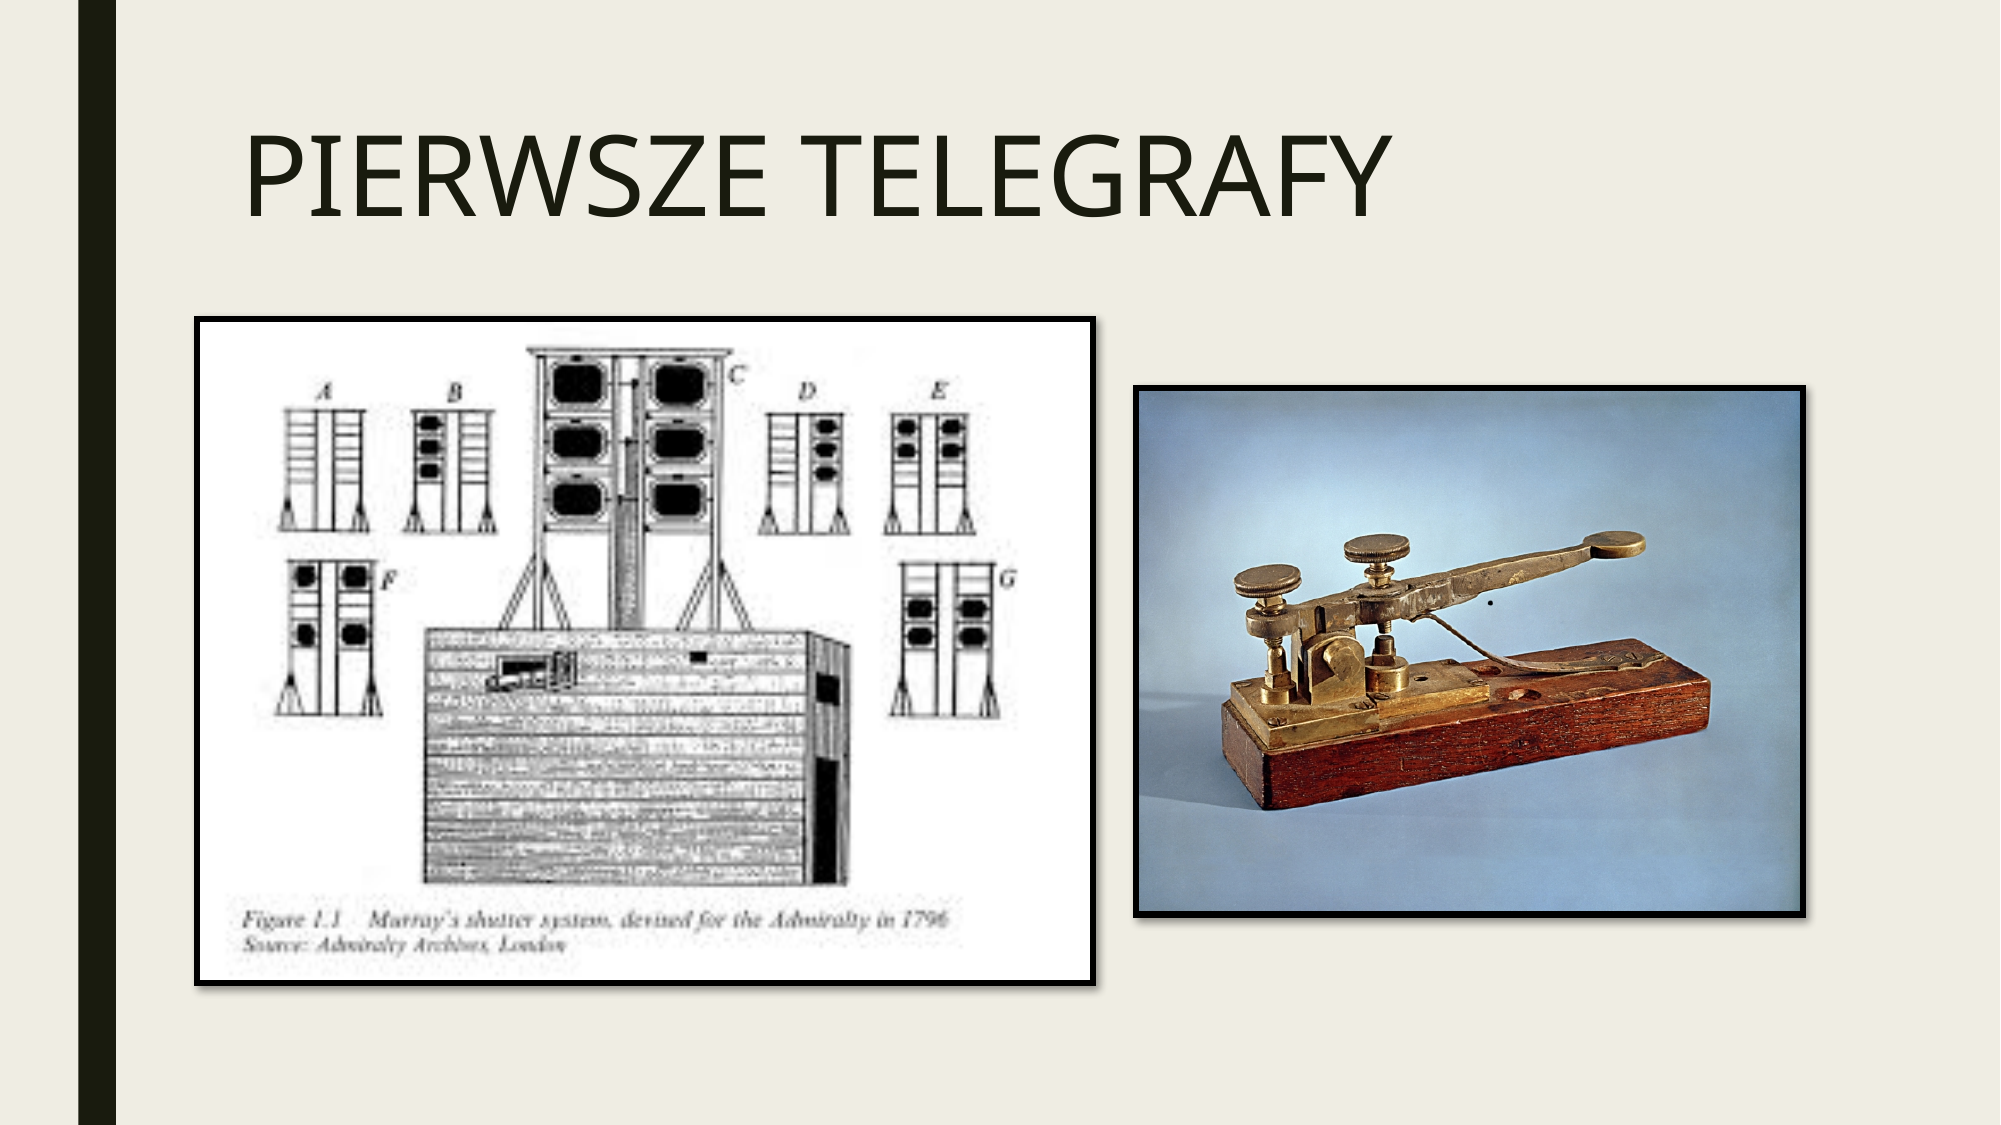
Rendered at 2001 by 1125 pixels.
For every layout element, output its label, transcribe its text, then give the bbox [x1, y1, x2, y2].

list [1138, 390, 1800, 912]
title PIERWSZE TELEGRAFY [225, 112, 1800, 357]
picture [199, 322, 1090, 981]
